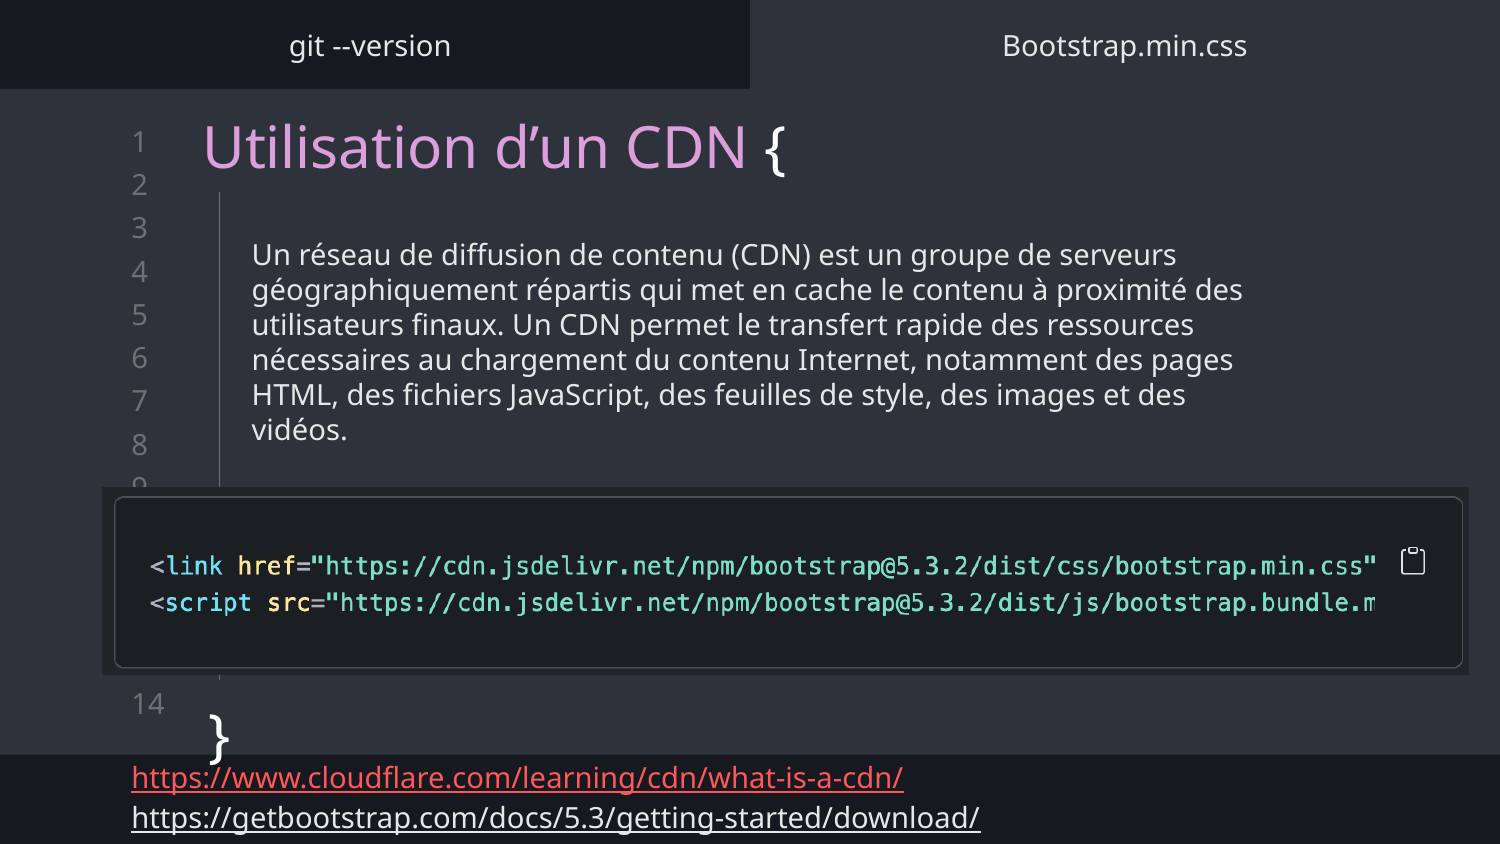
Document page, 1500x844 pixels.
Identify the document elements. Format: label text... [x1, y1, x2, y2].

text_box Un réseau de diffusion de contenu (CDN) est un groupe de serveurs géographiquement répartis qui met en cache le contenu à proximité des utilisateurs finaux. Un CDN permet le transfert rapide des ressources nécessaires au chargement du contenu Internet, notamment des pages HTML, des fichiers JavaScript, des feuilles de style, des images et des vidéos. [265, 221, 1295, 486]
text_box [177, 191, 262, 486]
subtitle Bootstrap.min.css [750, 15, 1500, 74]
title Utilisation d’un CDN { [187, 95, 1384, 185]
subtitle https://www.cloudflare.com/learning/cdn/what-is-a-cdn/ https://getbootstrap.com/docs/5.3/getting-started/download/ [116, 770, 1500, 829]
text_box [177, 683, 262, 785]
picture [102, 487, 1469, 676]
subtitle git --version [0, 15, 749, 74]
